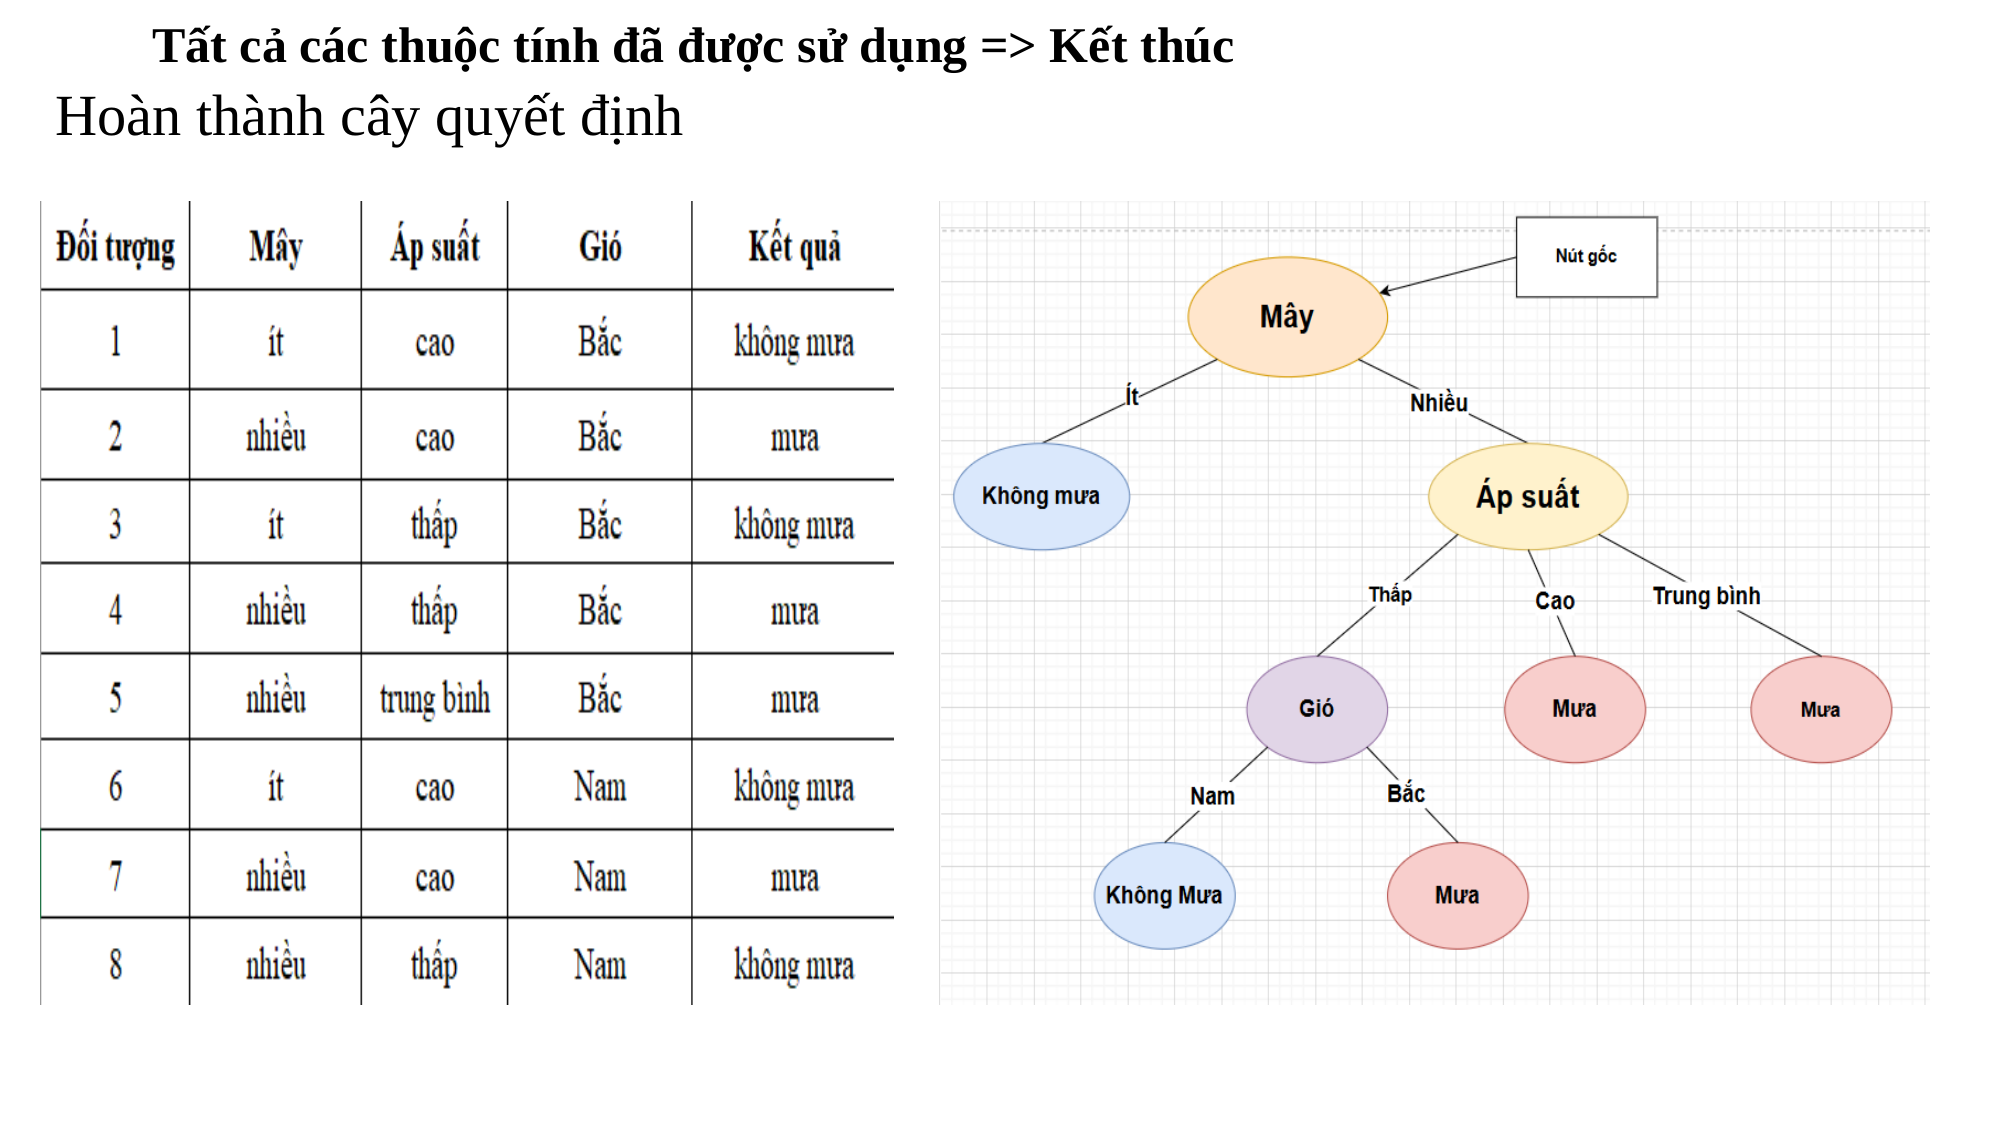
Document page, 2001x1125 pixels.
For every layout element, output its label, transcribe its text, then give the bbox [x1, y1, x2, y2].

title Tất cả các thuộc tính đã được sử dụng => Kết thúc [137, 3, 1863, 91]
picture [40, 201, 894, 1005]
list Hoàn thành cây quyết định [40, 77, 1836, 1084]
picture [939, 201, 1930, 1005]
